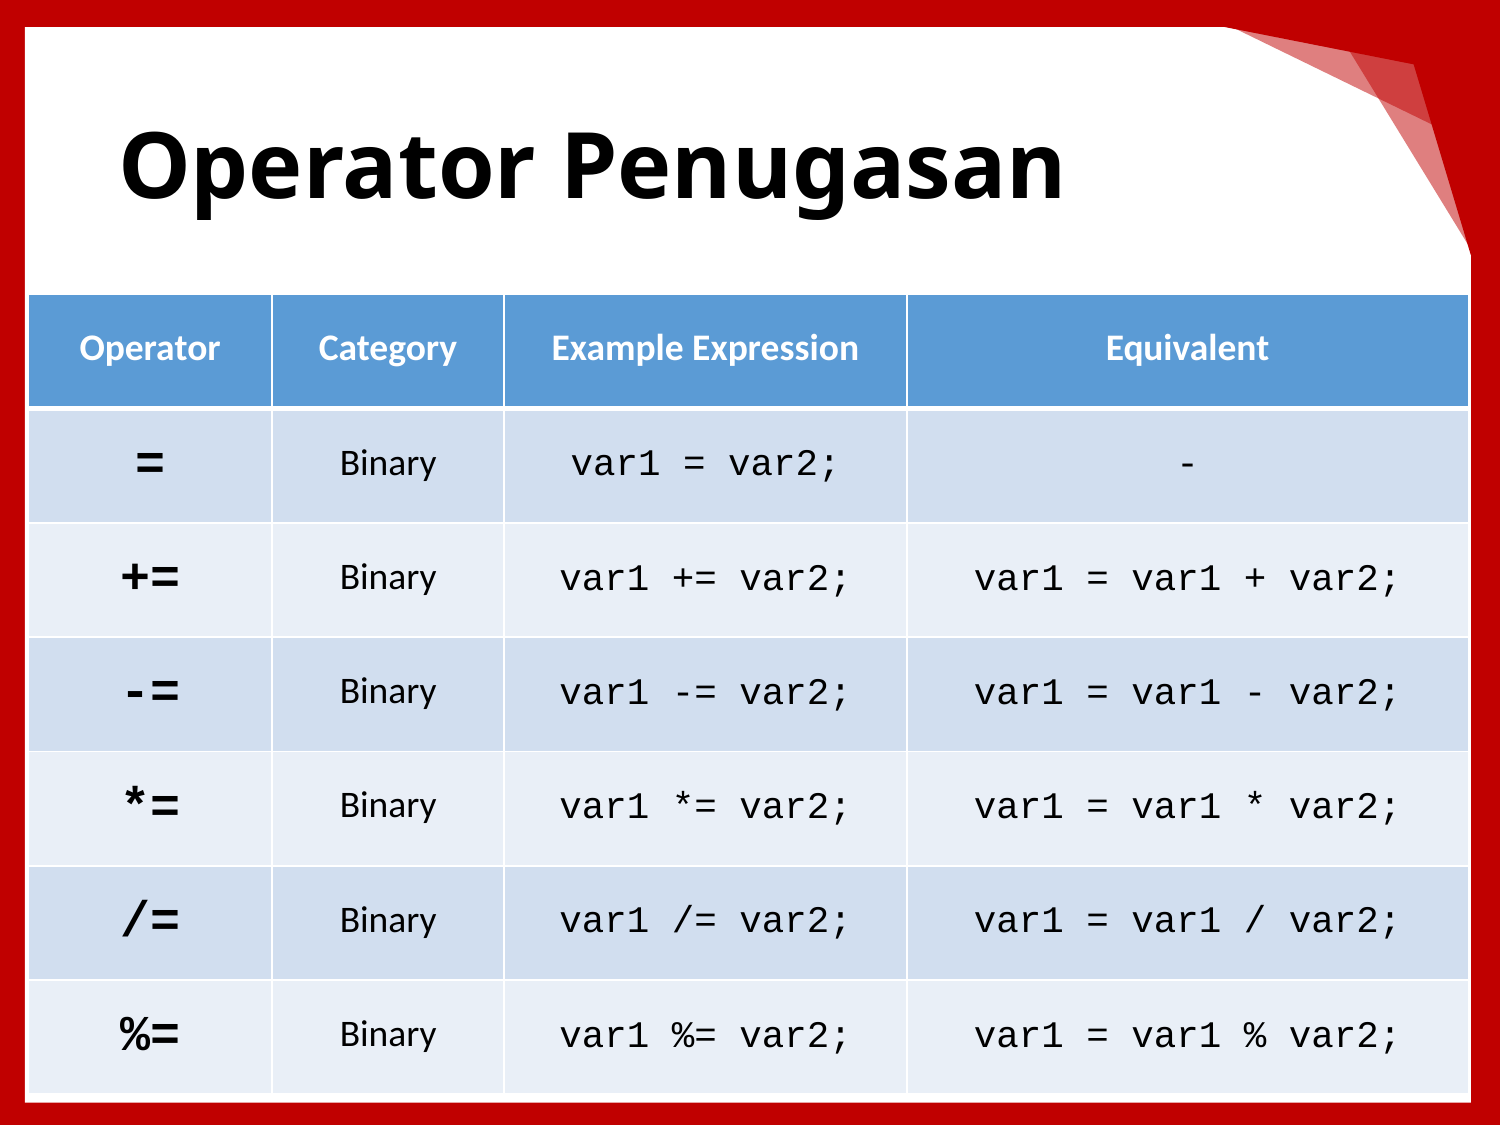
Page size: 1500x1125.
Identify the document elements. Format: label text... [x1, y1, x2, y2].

table_cell var1 -= var2; [505, 638, 906, 751]
table_cell Binary [273, 411, 503, 522]
table_cell - [908, 411, 1468, 522]
table_cell Binary [273, 638, 503, 751]
table_cell /= [29, 867, 271, 979]
table_cell += [29, 524, 271, 636]
table_header Category [273, 295, 503, 406]
table_cell %= [29, 981, 271, 1093]
table_cell var1 = var1 % var2; [908, 981, 1468, 1093]
table_cell -= [29, 638, 271, 751]
table_cell var1 = var1 + var2; [908, 524, 1468, 636]
table_cell Binary [273, 867, 503, 979]
table_cell var1 = var1 * var2; [908, 752, 1468, 865]
table_cell Binary [273, 752, 503, 865]
table_cell var1 = var1 / var2; [908, 867, 1468, 979]
table_cell Binary [273, 524, 503, 636]
table_cell Binary [273, 981, 503, 1093]
table_cell *= [29, 752, 271, 865]
table_cell var1 %= var2; [505, 981, 906, 1093]
table_cell = [29, 411, 271, 522]
table_cell var1 /= var2; [505, 867, 906, 979]
title Operator Penugasan [103, 59, 1397, 278]
table_cell var1 = var1 - var2; [908, 638, 1468, 751]
table_header Equivalent [908, 295, 1468, 406]
table_header Example Expression [505, 295, 906, 406]
table_header Operator [29, 295, 271, 406]
table_cell var1 = var2; [505, 411, 906, 522]
table_cell var1 += var2; [505, 524, 906, 636]
table_cell var1 *= var2; [505, 752, 906, 865]
